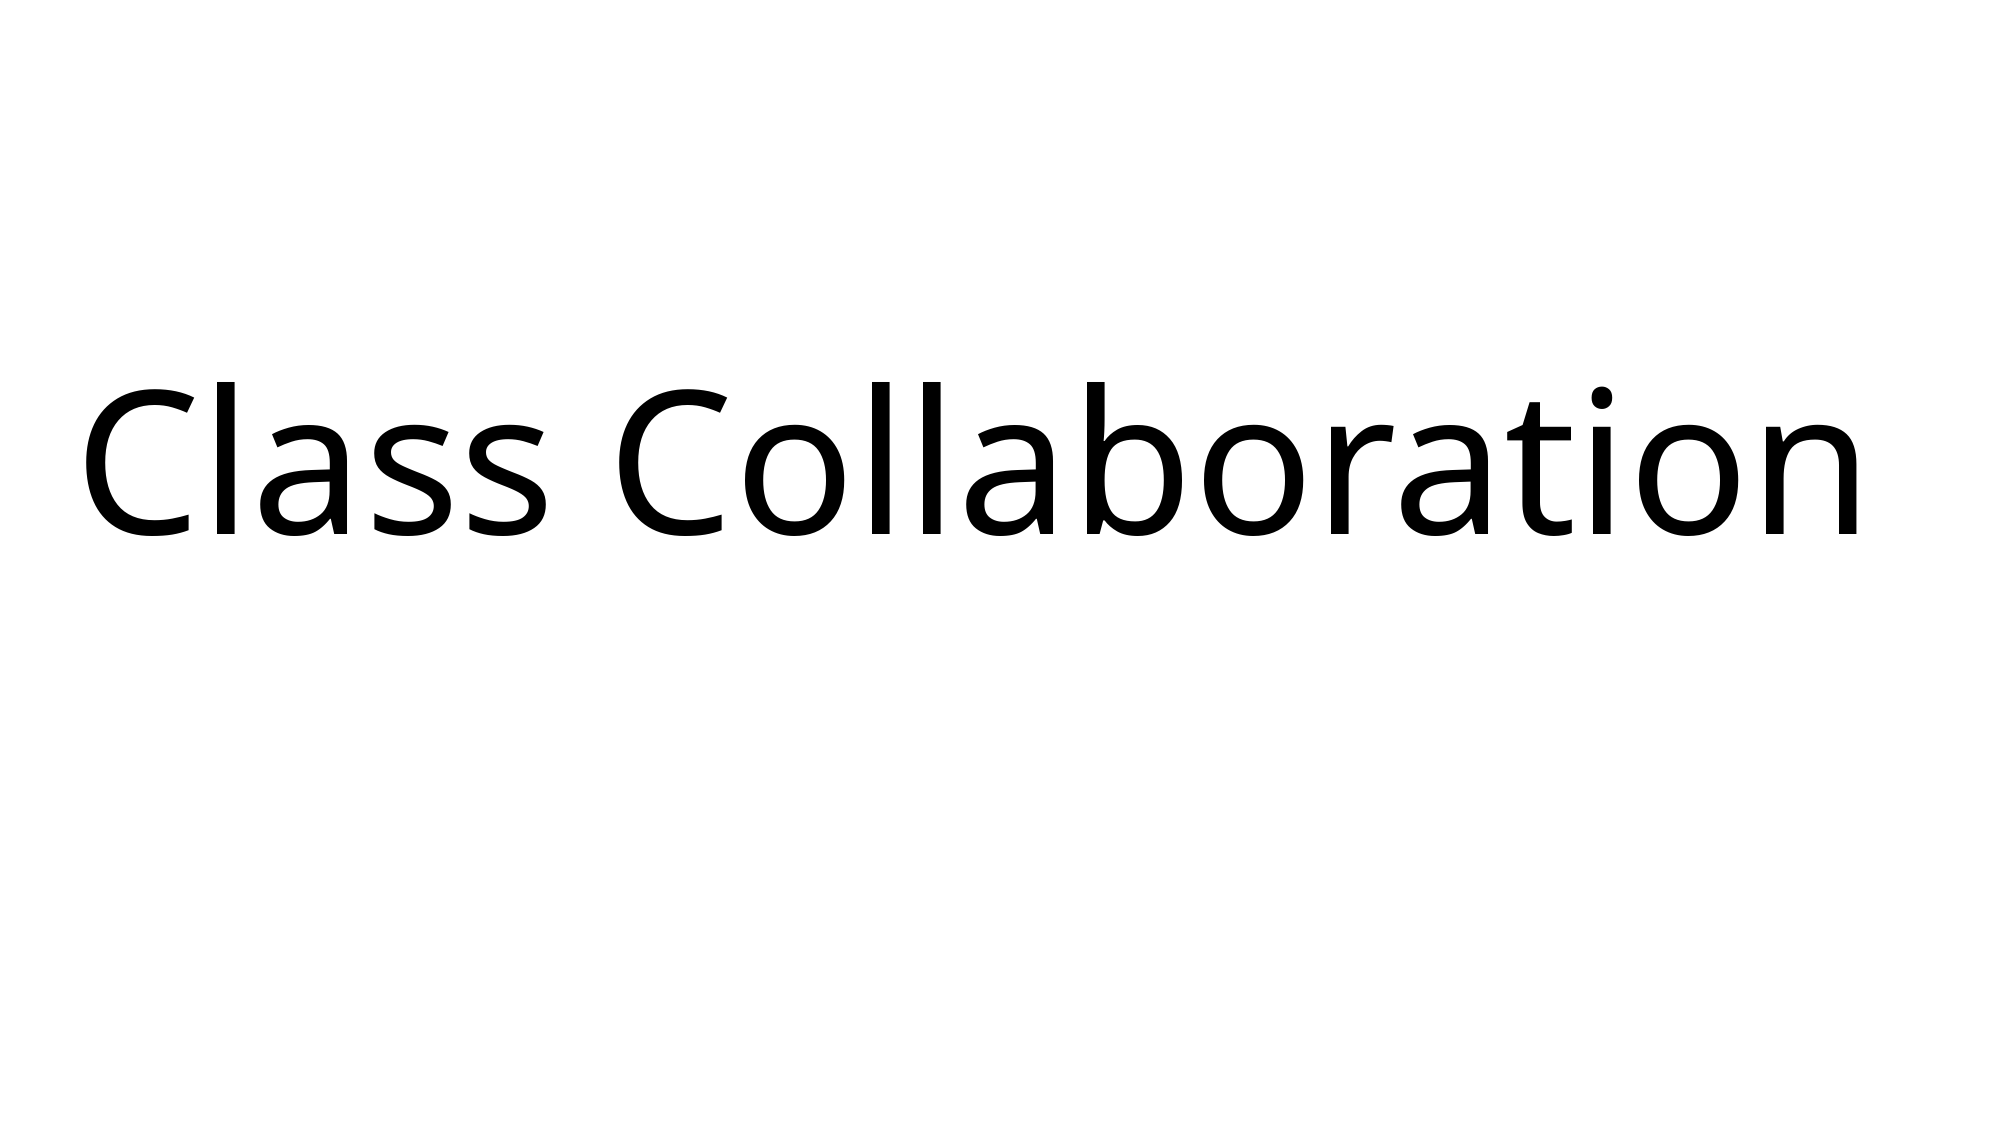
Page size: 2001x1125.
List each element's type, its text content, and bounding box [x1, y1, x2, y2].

title Class Collaboration [41, 170, 1959, 586]
